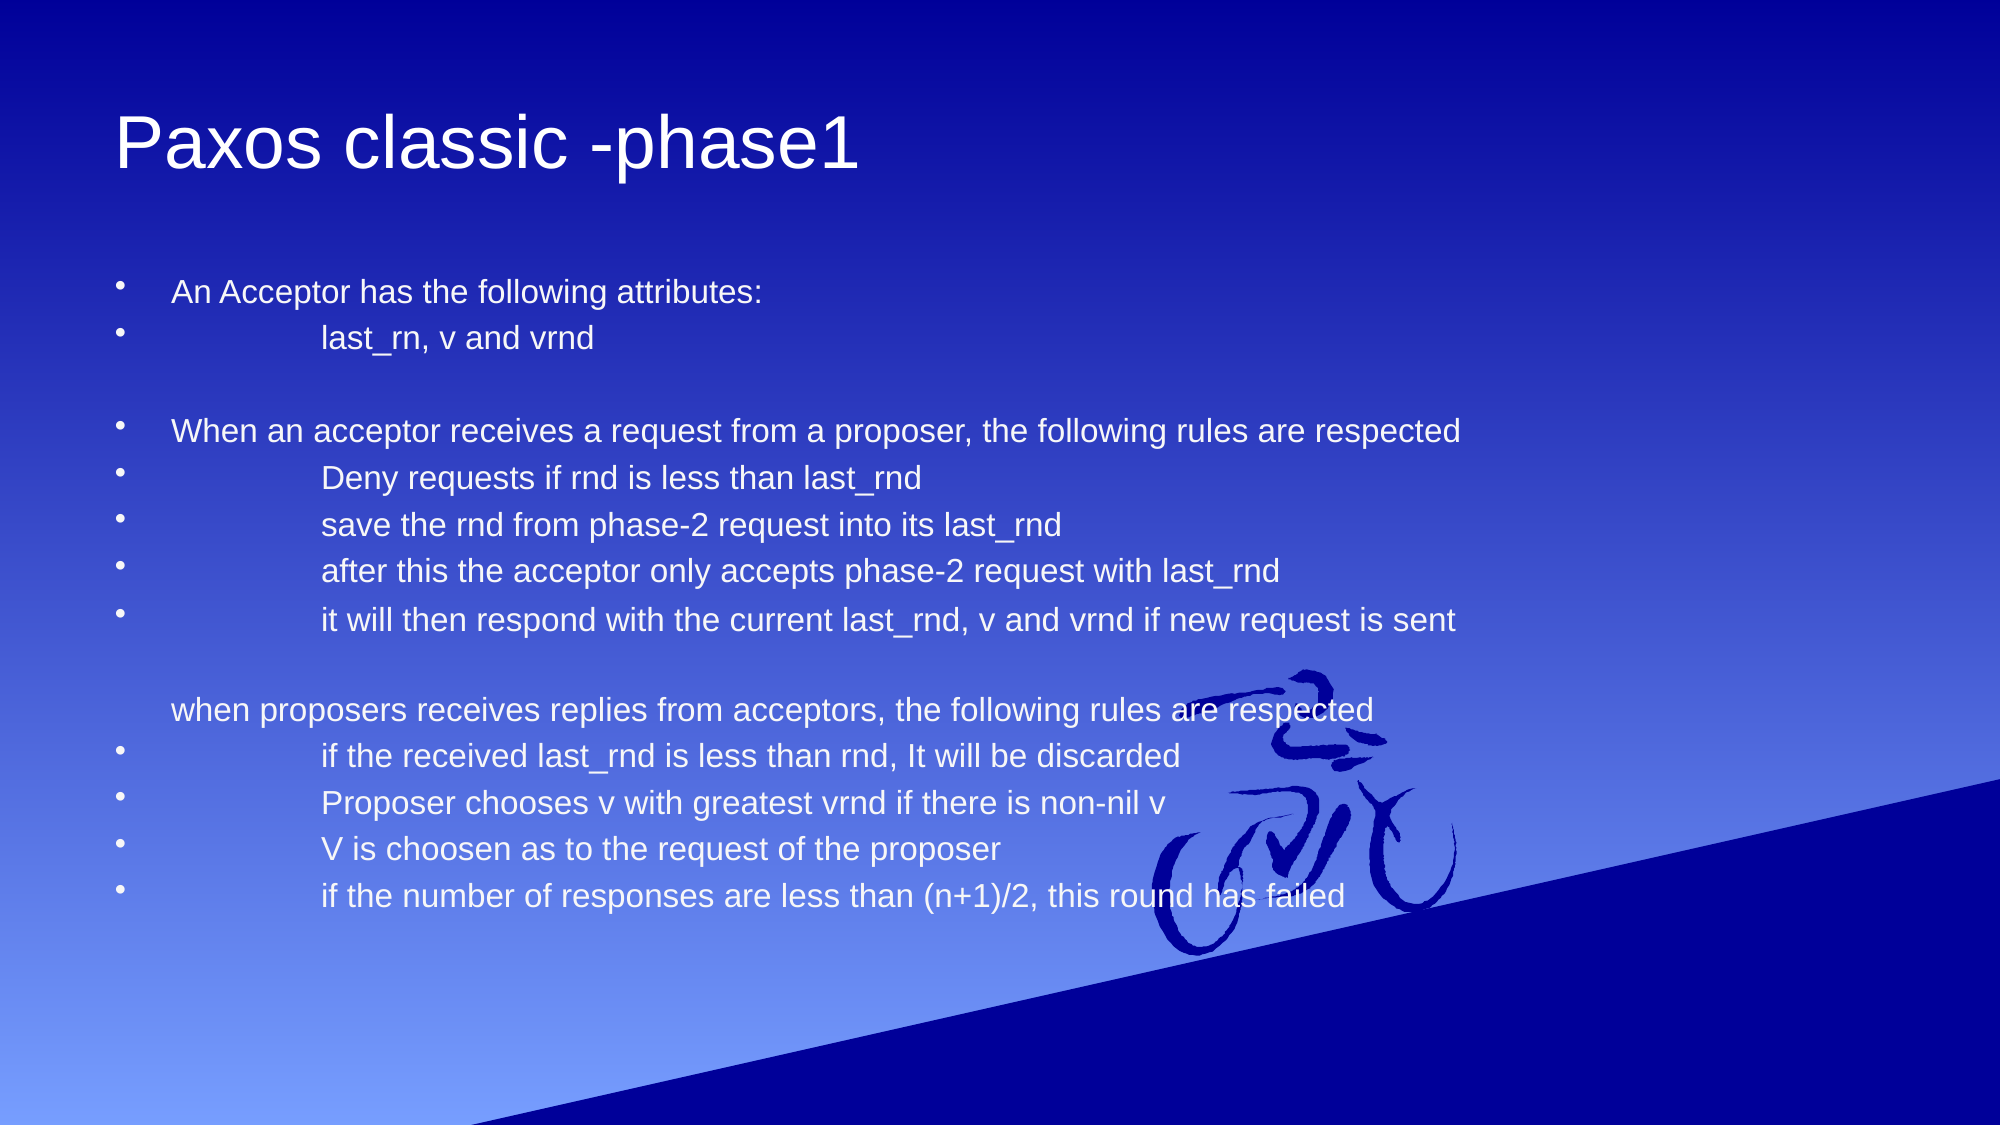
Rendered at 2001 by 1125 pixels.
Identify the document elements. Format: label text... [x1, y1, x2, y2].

title Paxos classic -phase1 [99, 44, 1901, 233]
list An Acceptor has the following attributes: last_rn, v and vrnd When an acceptor receives a request from a proposer, the following rules are respected Deny requests if rnd is less than last_rnd save the rnd from phase-2 request into its last_rnd after this the acceptor only accepts phase-2 request with last_rnd it will then respond with the current last_rnd, v and vrnd if new request is sent when proposers receives replies from acceptors, the following rules are respected if the received last_rnd is less than rnd, It will be discarded Proposer chooses v with greatest vrnd if there is non-nil v V is choosen as to the request of the proposer if the number of responses are less than (n+1)/2, this round has failed [99, 262, 1901, 1006]
